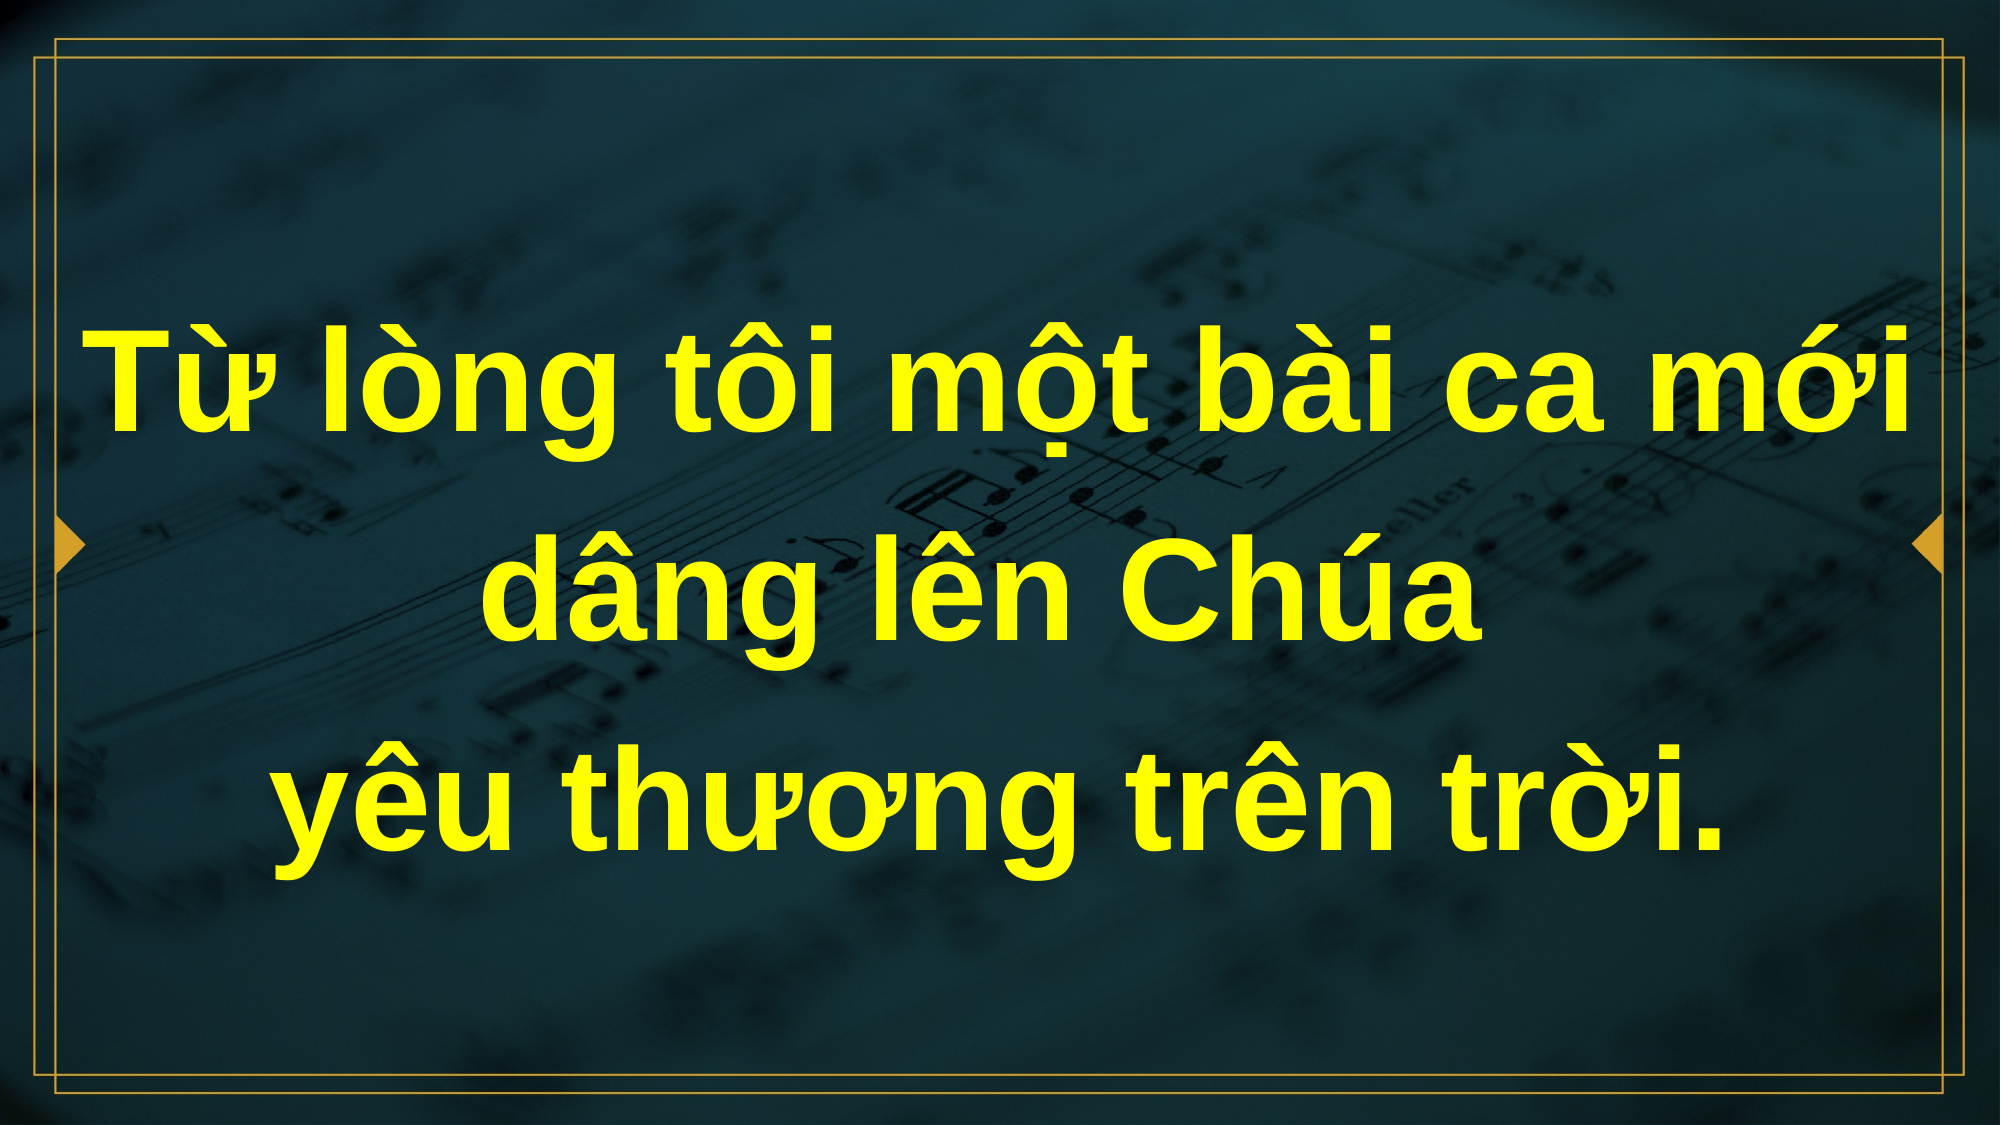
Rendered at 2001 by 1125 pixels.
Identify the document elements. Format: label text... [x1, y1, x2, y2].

title Từ lòng tôi một bài ca mới dâng lên Chúa yêu thương trên trời. [55, 53, 1945, 1077]
picture [0, 0, 2000, 1125]
